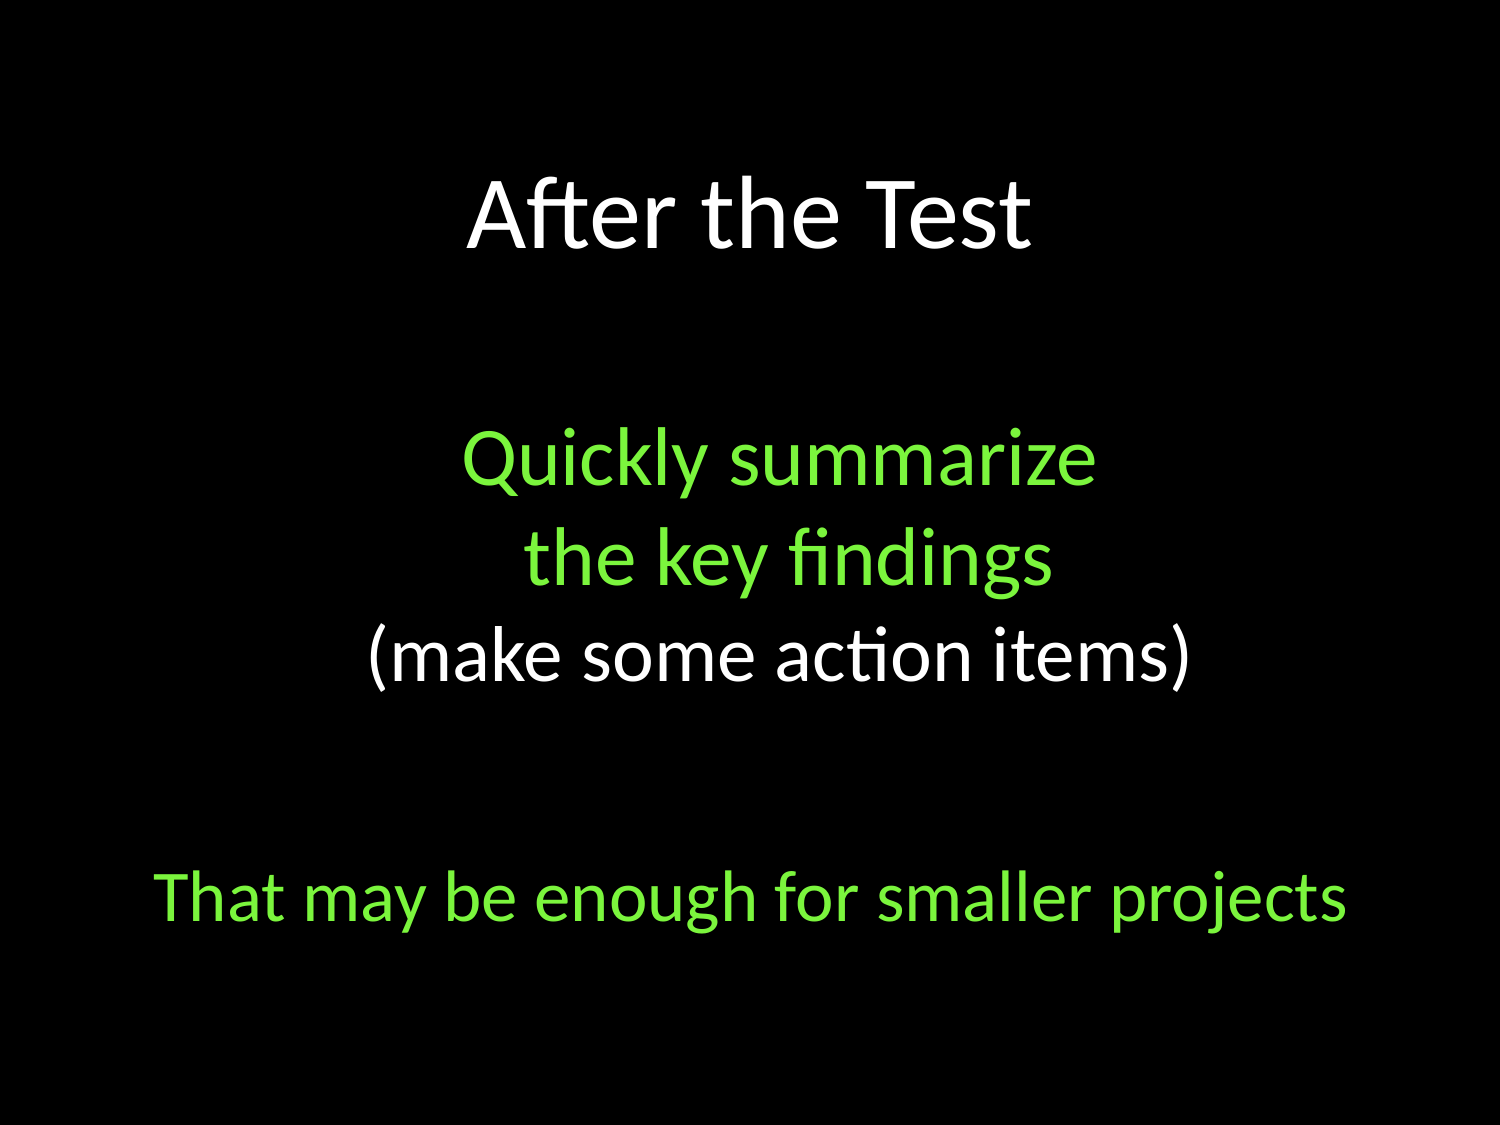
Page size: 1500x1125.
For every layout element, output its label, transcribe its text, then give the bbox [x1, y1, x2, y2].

text_box Quickly summarize the key findings (make some action items) [198, 349, 1286, 746]
list After the Test [75, 137, 1425, 313]
text_box That may be enough for smaller projects [0, 746, 1500, 983]
